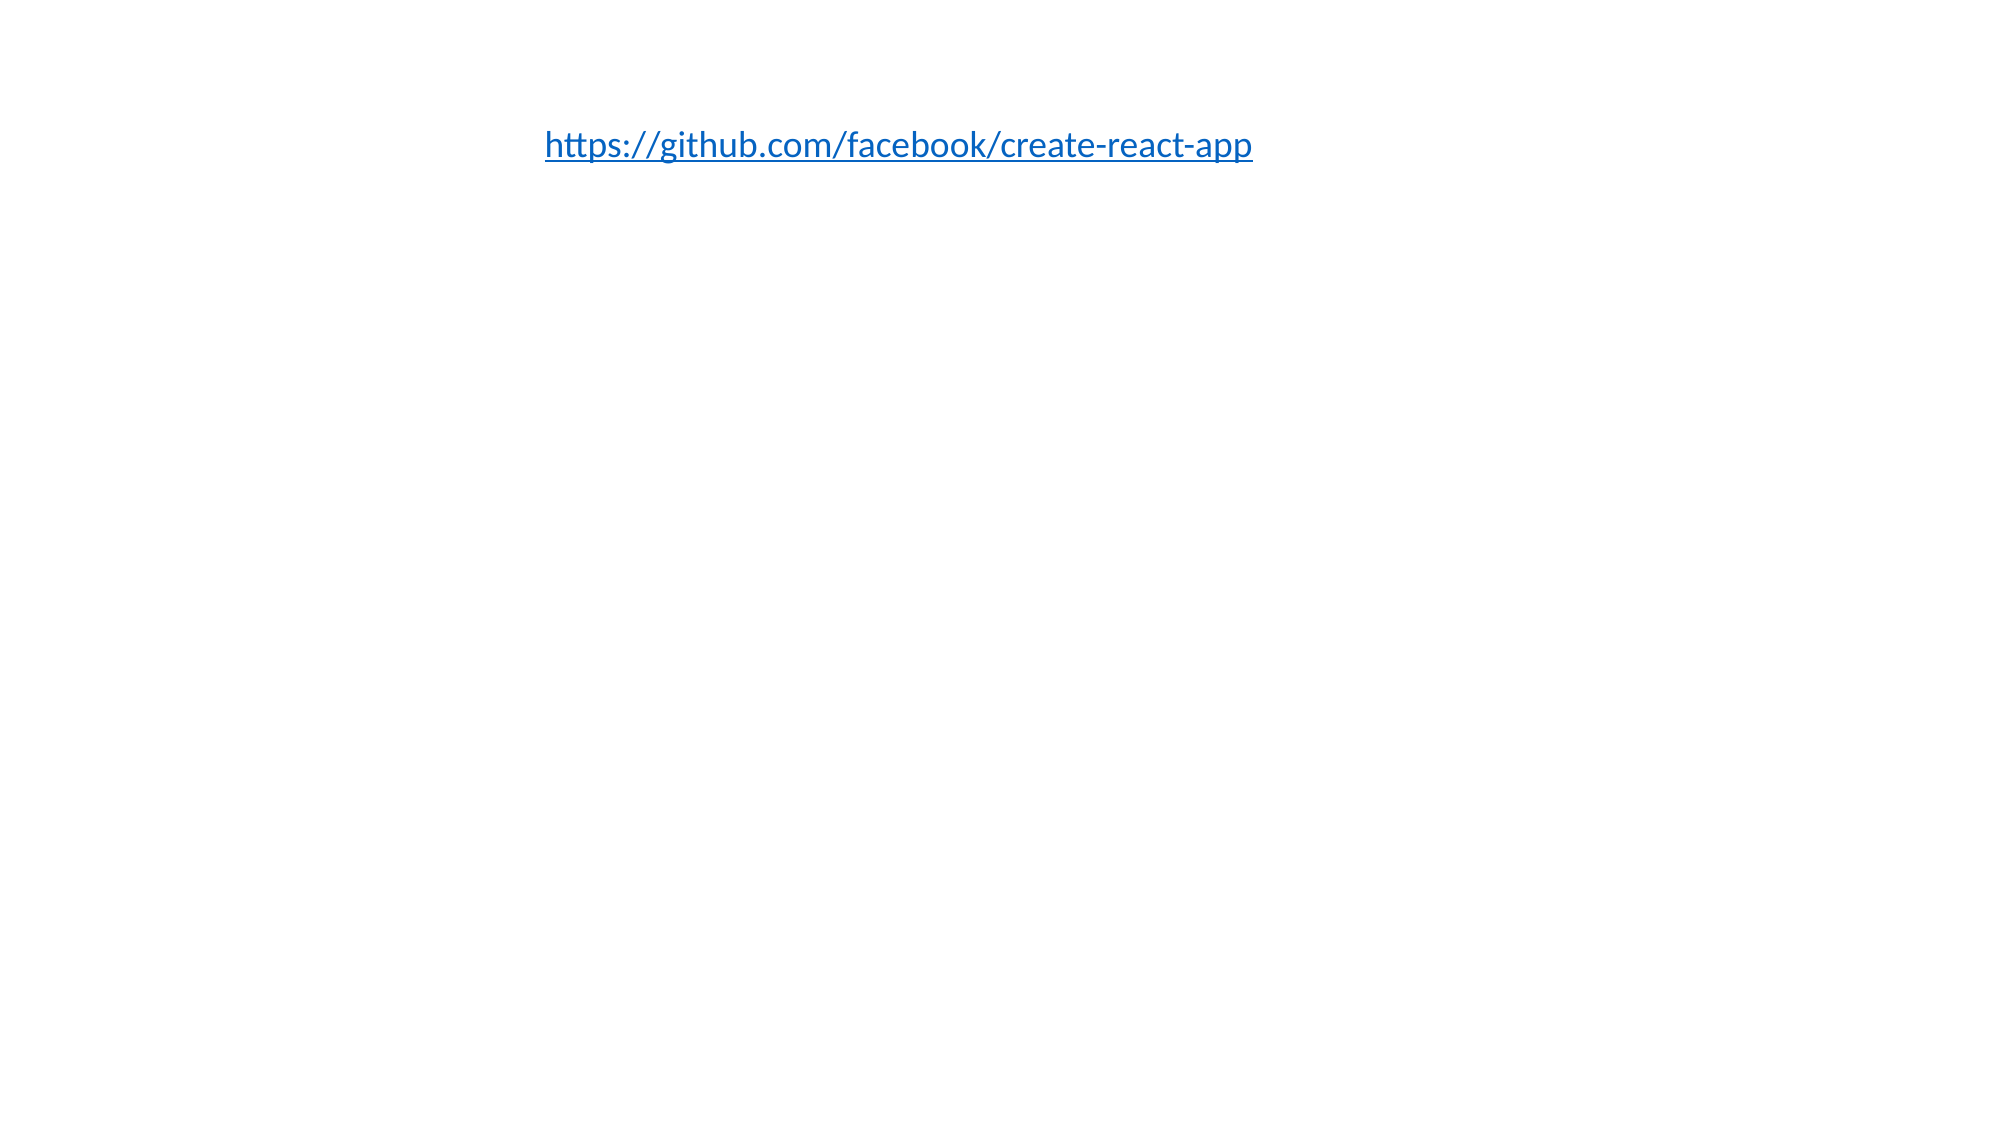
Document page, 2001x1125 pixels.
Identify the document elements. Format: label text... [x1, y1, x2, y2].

text_box https://github.com/facebook/create-react-app [529, 112, 1530, 217]
